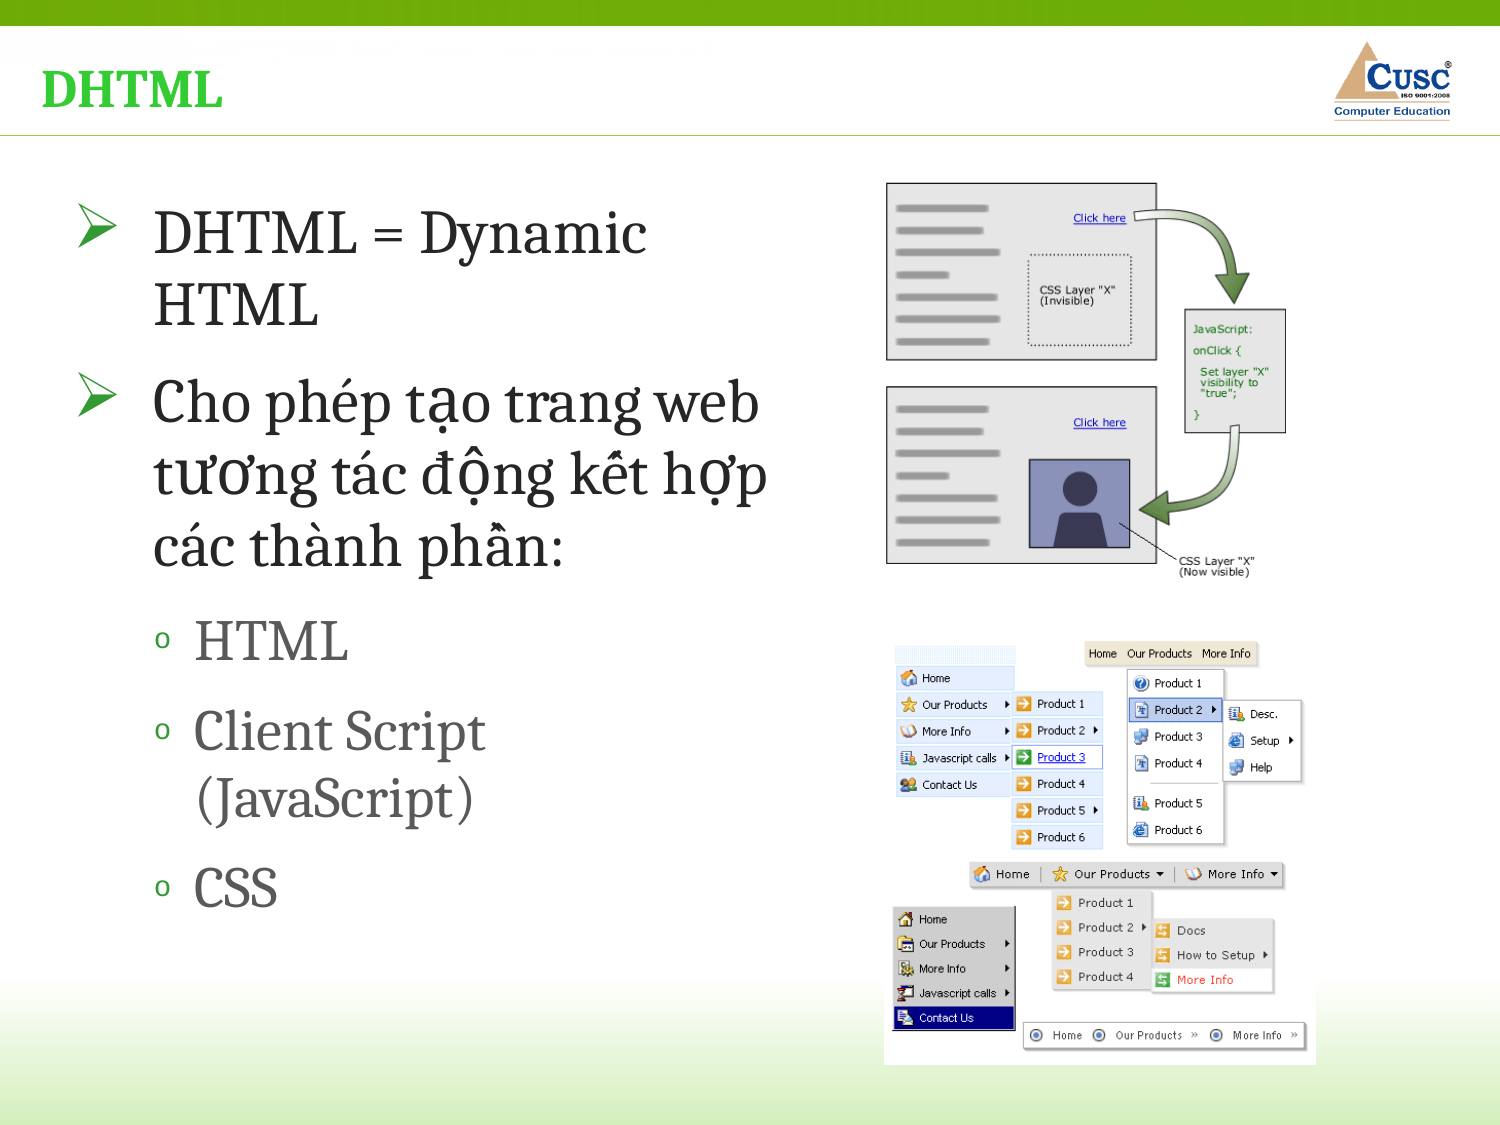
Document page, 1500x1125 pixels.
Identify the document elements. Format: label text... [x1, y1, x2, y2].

picture [0, 136, 1500, 1066]
list DHTML [41, 37, 1447, 135]
list DHTML = Dynamic HTML Cho phép tạo trang web tương tác động kết hợp các thành phần: HTML Client Script (JavaScript) CSS [72, 197, 776, 952]
picture [0, 0, 1500, 135]
